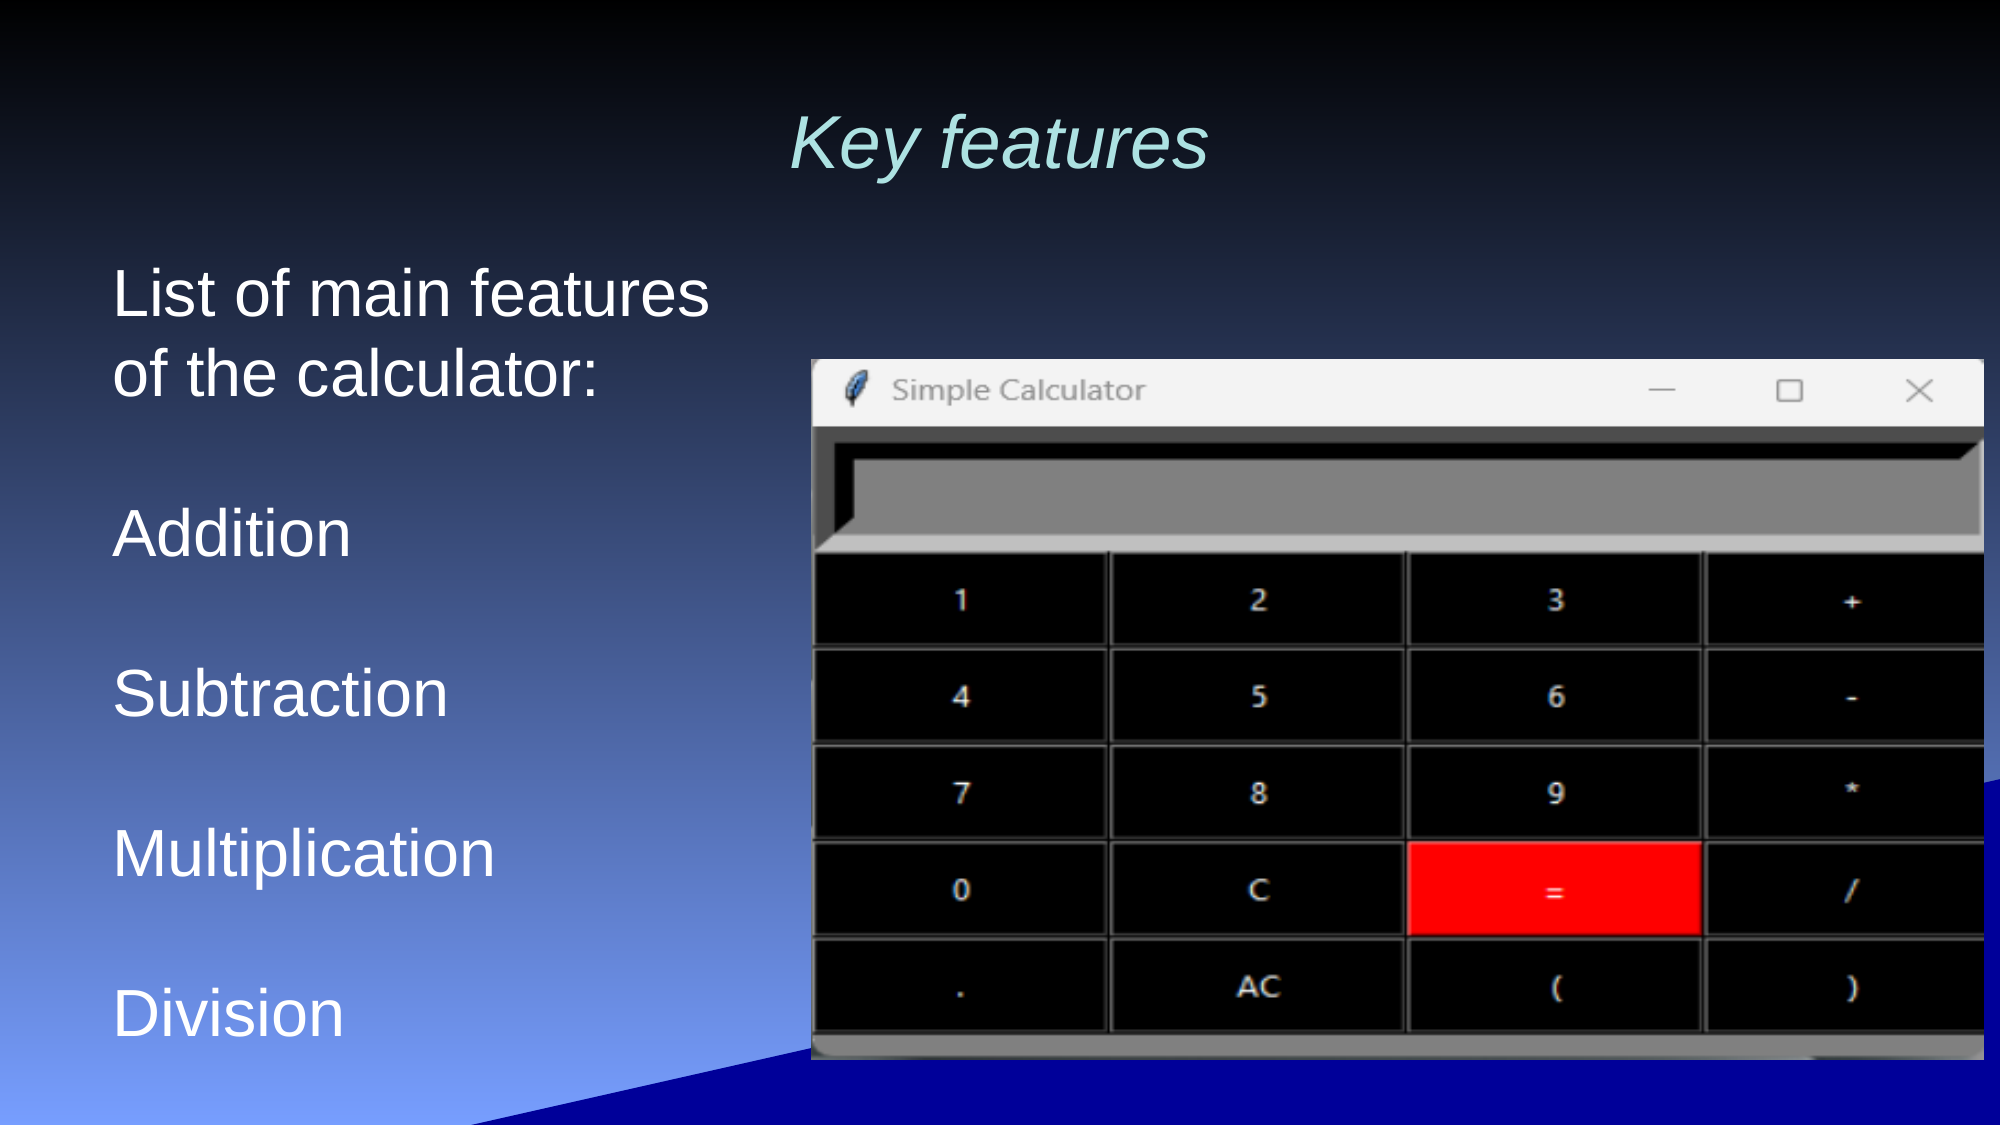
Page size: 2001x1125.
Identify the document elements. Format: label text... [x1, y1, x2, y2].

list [811, 359, 1984, 1060]
title Key features [99, 44, 1901, 233]
text_box List of main features of the calculator: Addition Subtraction Multiplication Division [97, 242, 765, 1057]
